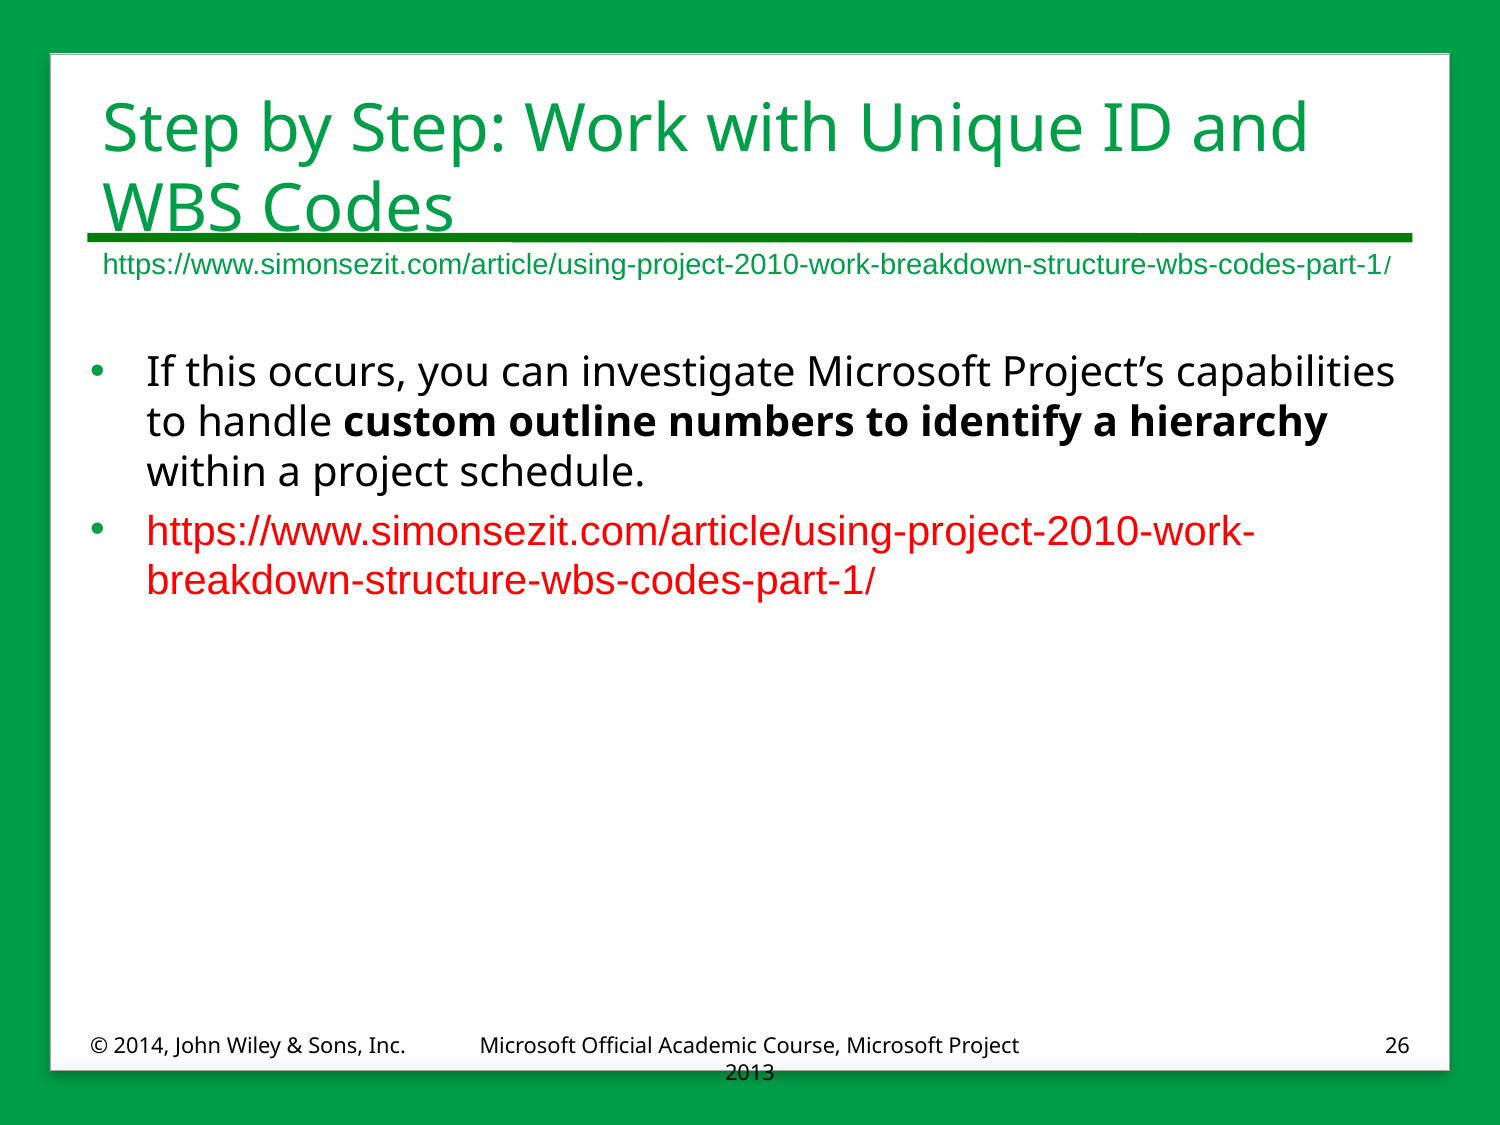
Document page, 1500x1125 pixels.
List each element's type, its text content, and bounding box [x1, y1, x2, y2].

footer Microsoft Official Academic Course, Microsoft Project 2013 [449, 1024, 1051, 1103]
title Step by Step: Work with Unique ID and WBS Codes https://www.simonsezit.com/article/using-project-2010-work-breakdown-structure-wbs-codes-part-1/ [87, 87, 1438, 288]
list If this occurs, you can investigate Microsoft Project’s capabilities to handle custom outline numbers to identify a hierarchy within a project schedule. https://www.simonsezit.com/article/using-project-2010-work-breakdown-structure-wbs-codes-part-1/ [75, 337, 1425, 1063]
slide_number 26 [1074, 1024, 1426, 1103]
slide_number © 2014, John Wiley & Sons, Inc. [74, 1024, 426, 1103]
